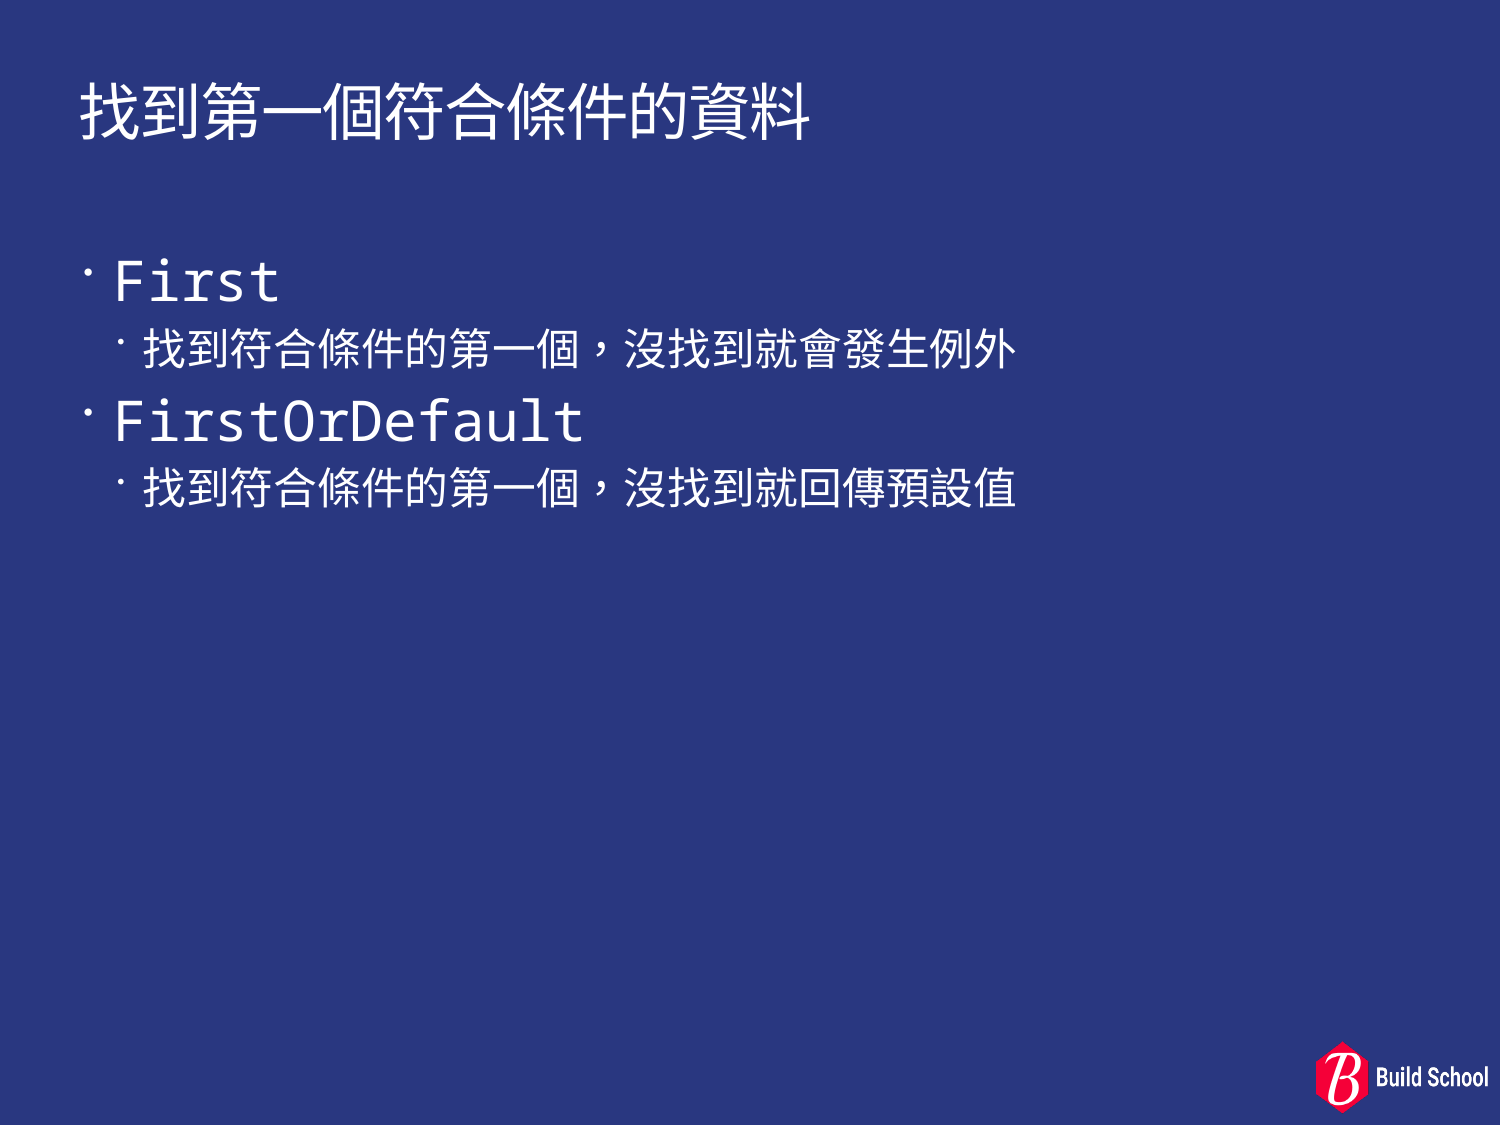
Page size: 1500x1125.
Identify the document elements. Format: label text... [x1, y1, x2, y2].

list First 找到符合條件的第一個，沒找到就會發生例外 FirstOrDefault 找到符合條件的第一個，沒找到就回傳預設值 [63, 237, 1436, 1006]
title 找到第一個符合條件的資料 [63, 73, 1436, 197]
picture [1316, 1041, 1488, 1114]
